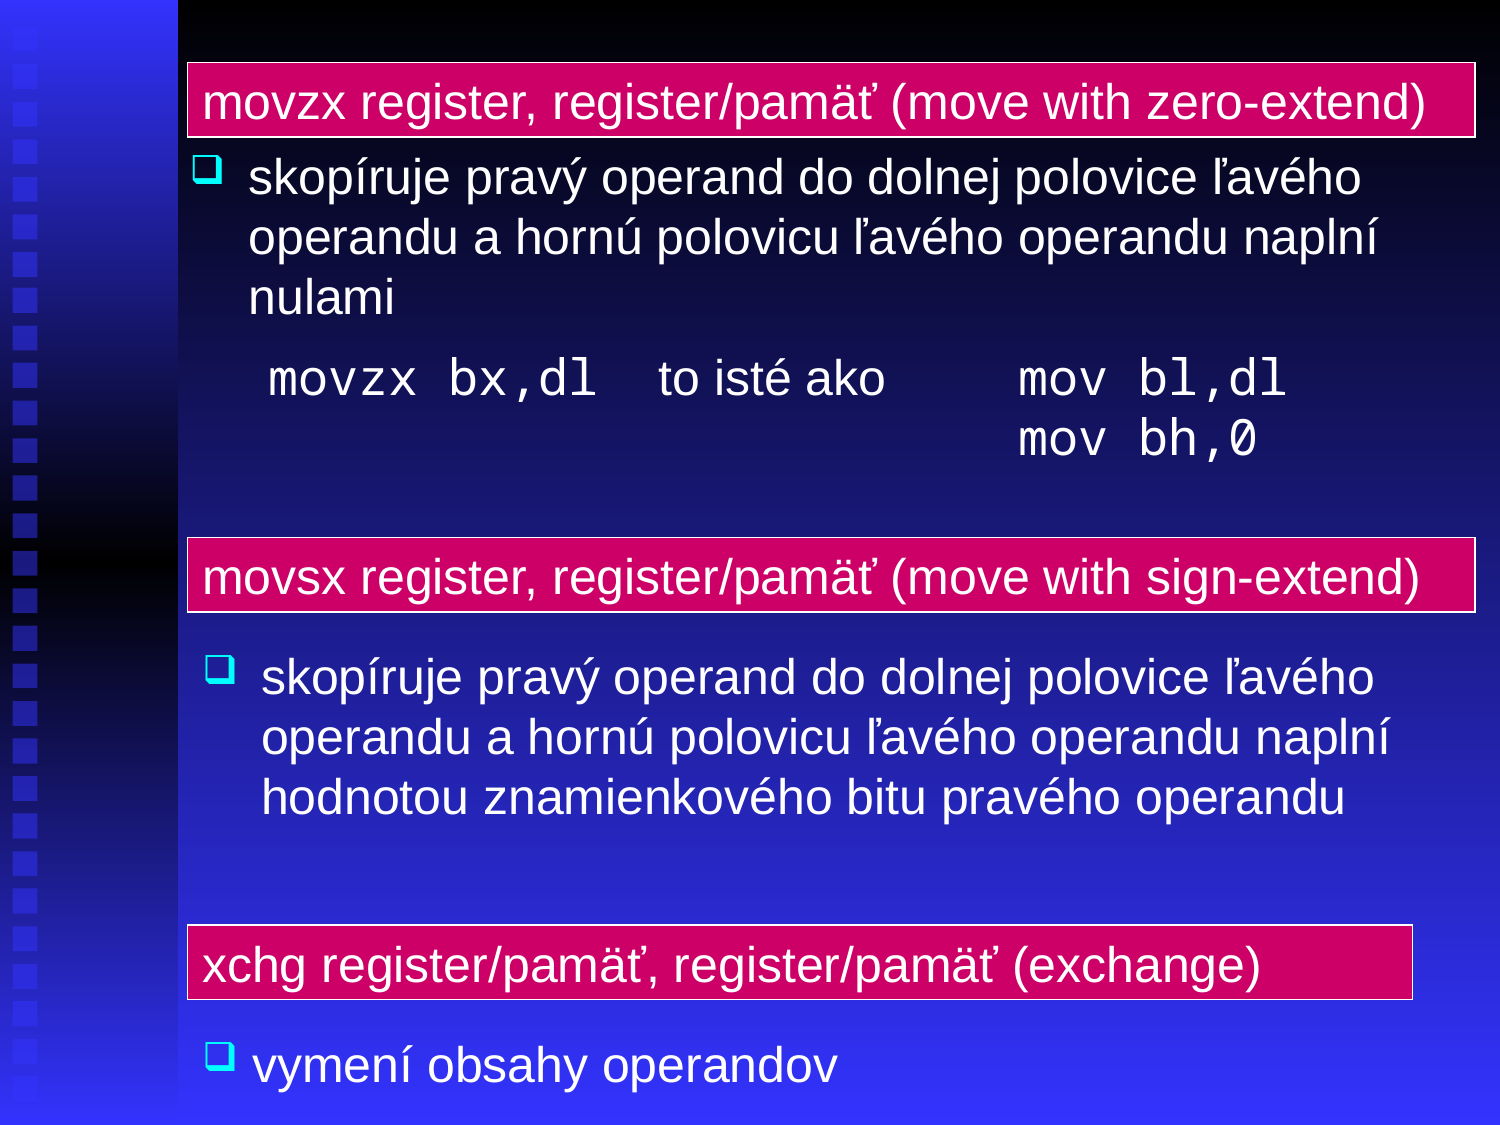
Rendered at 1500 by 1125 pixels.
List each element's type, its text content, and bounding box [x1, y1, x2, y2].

text_box skopíruje pravý operand do dolnej polovice ľavého operandu a hornú polovicu ľavého operandu naplní hodnotou znamienkového bitu pravého operandu [187, 637, 1500, 833]
text_box movzx register, register/pamäť (move with zero-extend) [187, 62, 1475, 138]
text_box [187, 924, 1500, 1101]
text_box movzx bx,dl to isté ako mov bl,dl mov bh,0 [253, 338, 1500, 473]
text_box skopíruje pravý operand do dolnej polovice ľavého operandu a hornú polovicu ľavého operandu naplní nulami [174, 137, 1463, 333]
text_box movsx register, register/pamäť (move with sign-extend) [187, 537, 1475, 613]
